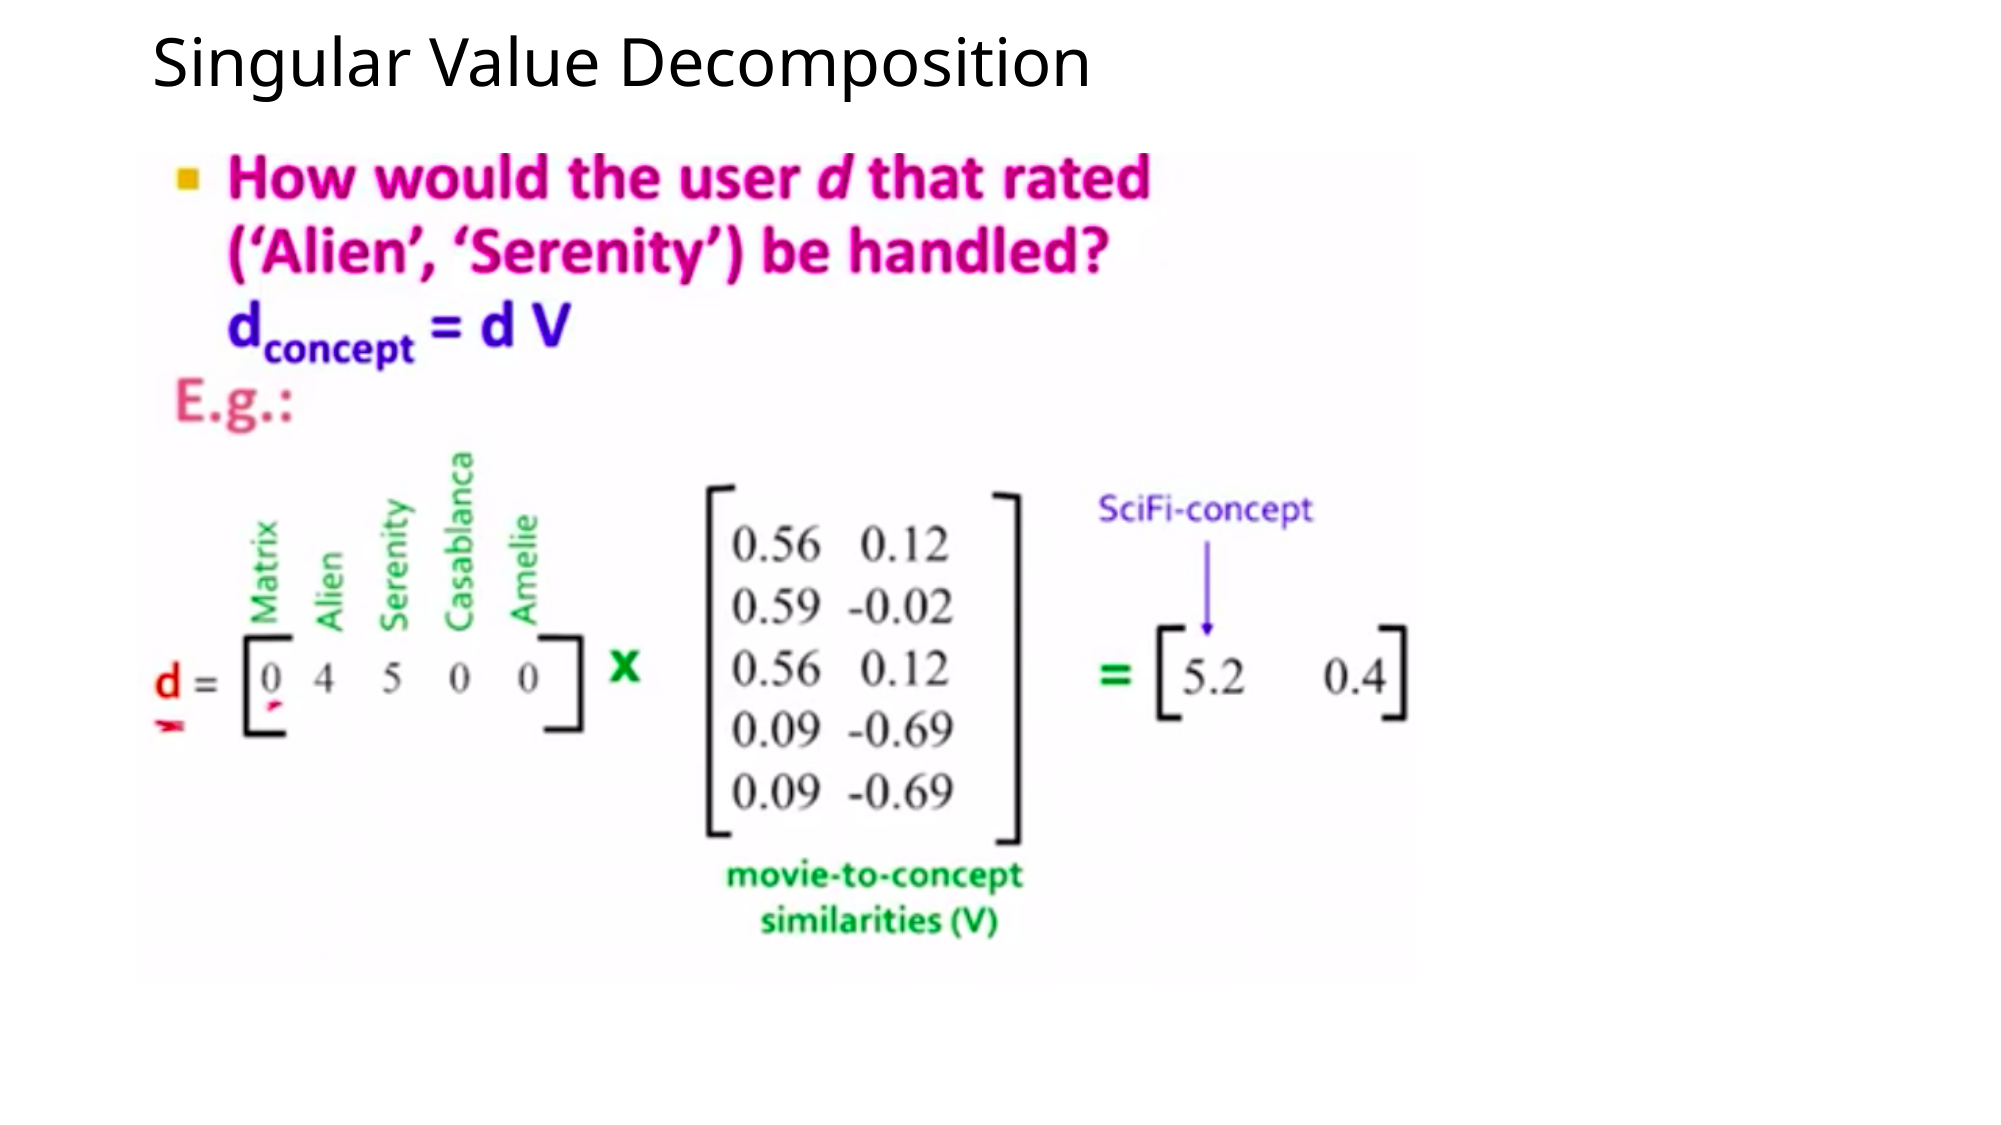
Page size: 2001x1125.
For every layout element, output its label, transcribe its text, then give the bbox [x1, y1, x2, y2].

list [137, 153, 1417, 983]
text_box Singular Value Decomposition [137, 39, 1863, 90]
